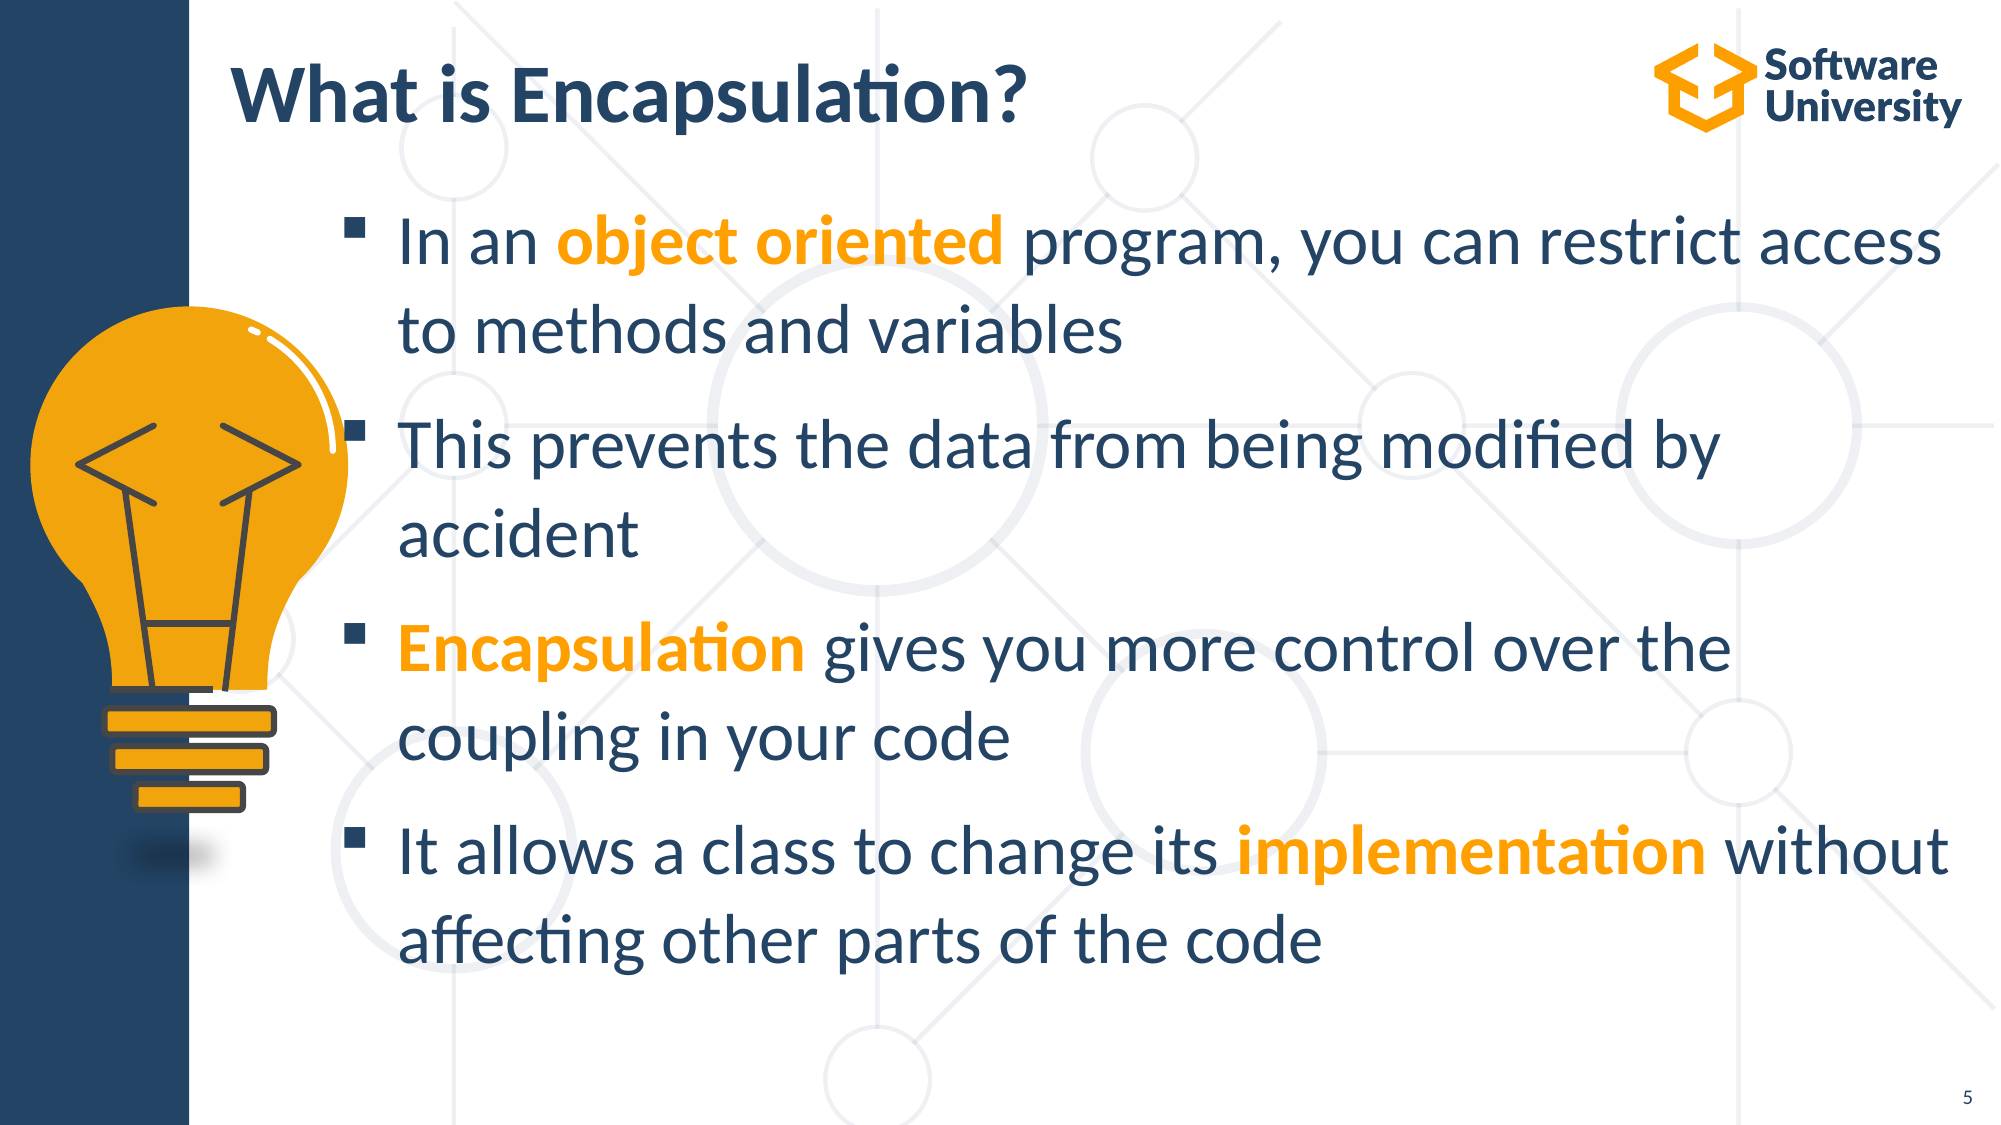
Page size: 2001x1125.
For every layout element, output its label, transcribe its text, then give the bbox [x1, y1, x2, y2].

text_box 5 [1927, 1067, 1989, 1117]
picture [1641, 31, 1973, 145]
title What is Encapsulation? [212, 16, 1628, 162]
list In an object oriented program, you can restrict access to methods and variables This prevents the data from being modified by accident Encapsulation gives you more control over the coupling in your code It allows a class to change its implementation without affecting other parts of the code [320, 183, 1983, 1094]
